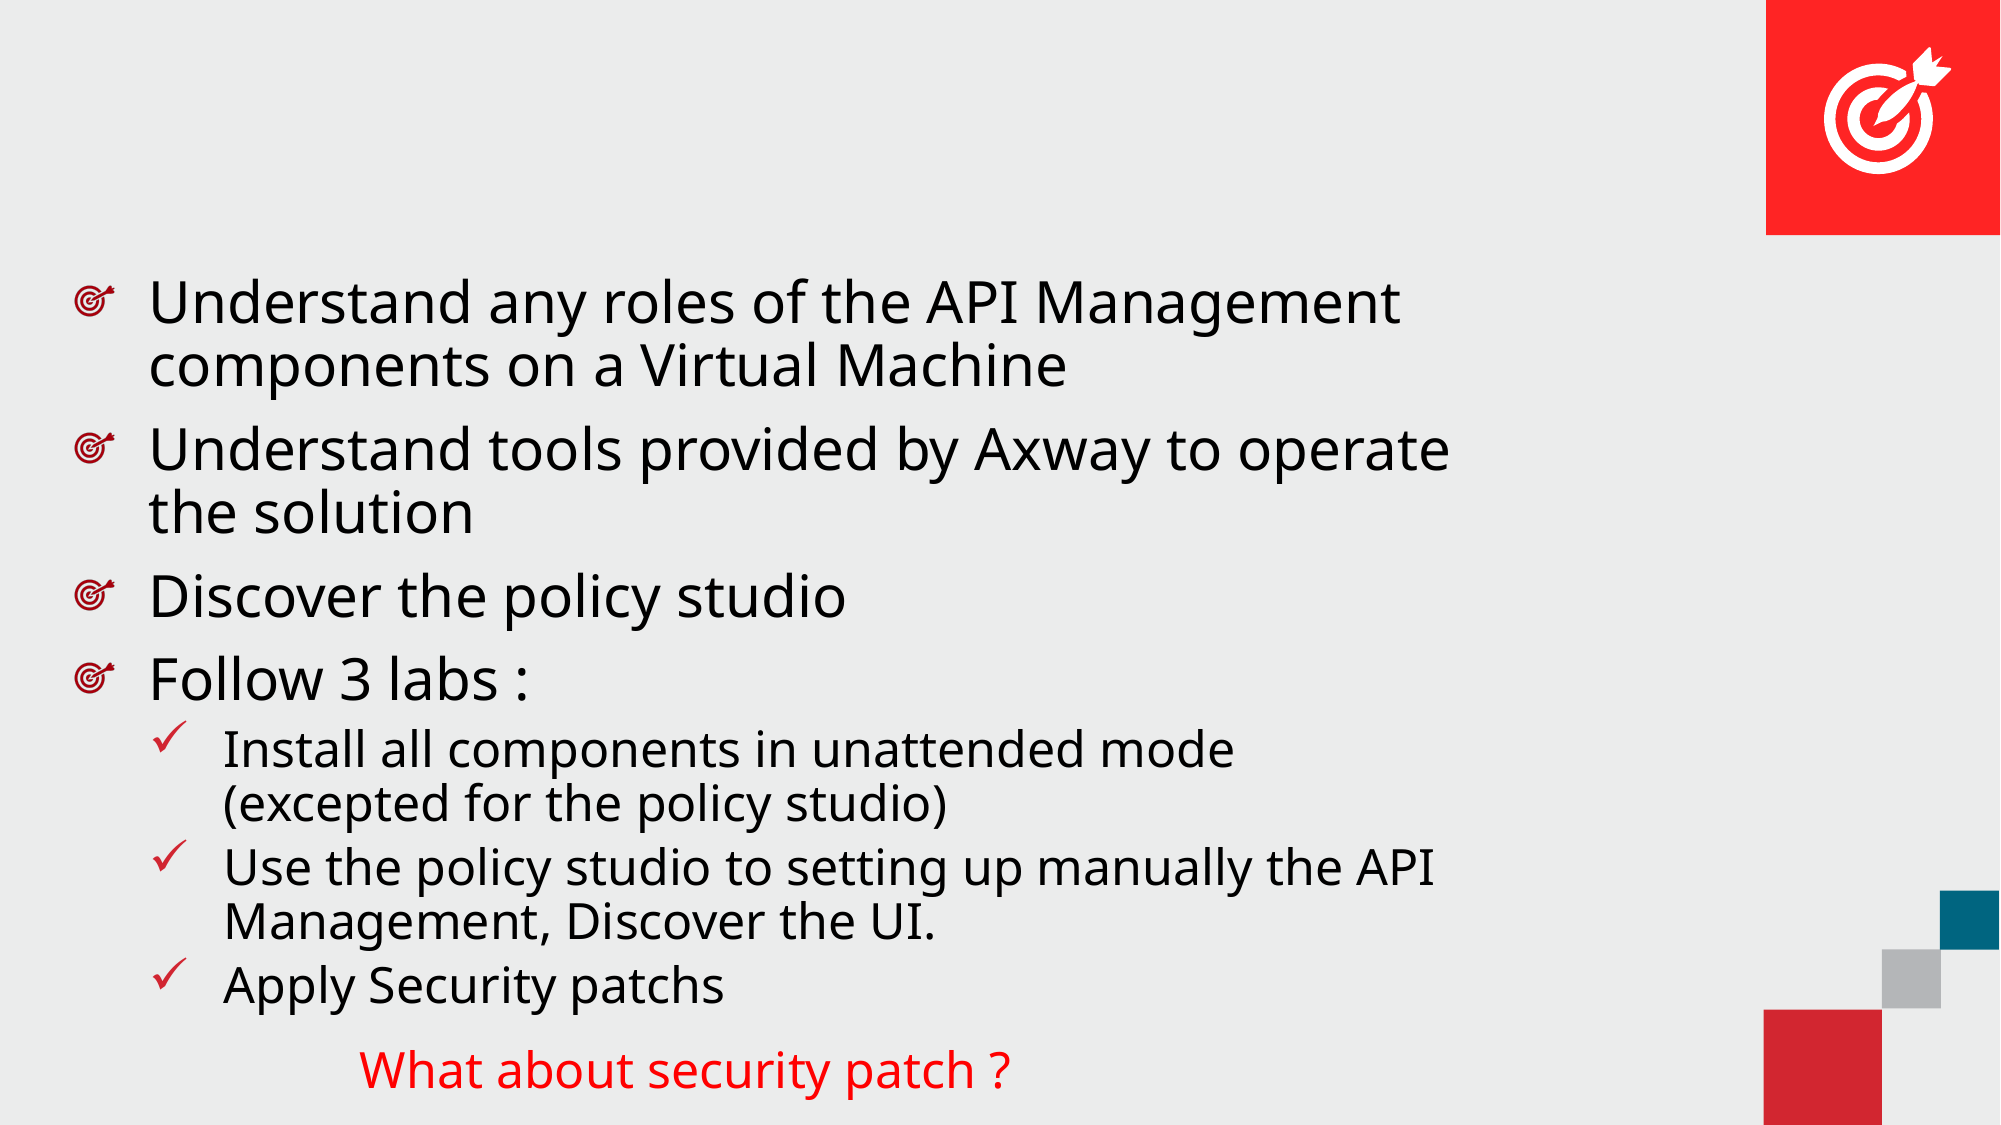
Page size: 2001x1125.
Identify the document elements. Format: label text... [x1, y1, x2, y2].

text_box What about security patch ? [345, 1031, 1722, 1107]
picture [74, 280, 115, 322]
picture [74, 574, 115, 616]
picture [74, 427, 115, 469]
picture [74, 657, 115, 699]
list Understand any roles of the API Management components on a Virtual Machine Understand tools provided by Axway to operate the solution Discover the policy studio Follow 3 labs : Install all components in unattended mode (excepted for the policy studio) Use the policy studio to setting up manually the API Management, Discover the UI. Apply Security patchs [59, 265, 1477, 1034]
